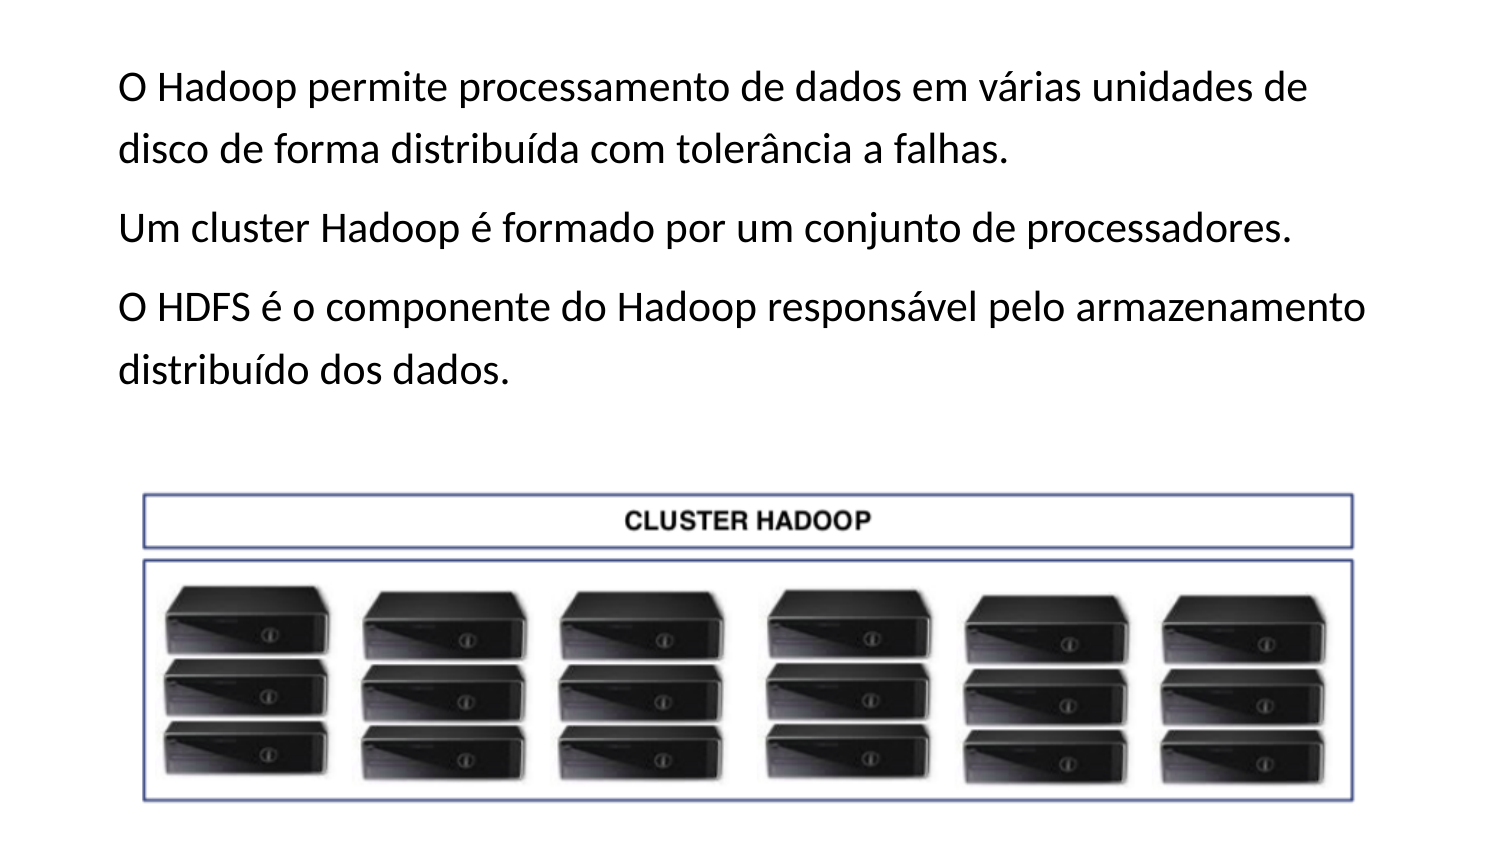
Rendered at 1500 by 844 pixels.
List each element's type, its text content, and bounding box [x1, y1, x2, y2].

picture [141, 489, 1359, 805]
list O Hadoop permite processamento de dados em várias unidades de disco de forma distribuída com tolerância a falhas. Um cluster Hadoop é formado por um conjunto de processadores. O HDFS é o componente do Hadoop responsável pelo armazenamento distribuído dos dados. [103, 39, 1397, 760]
